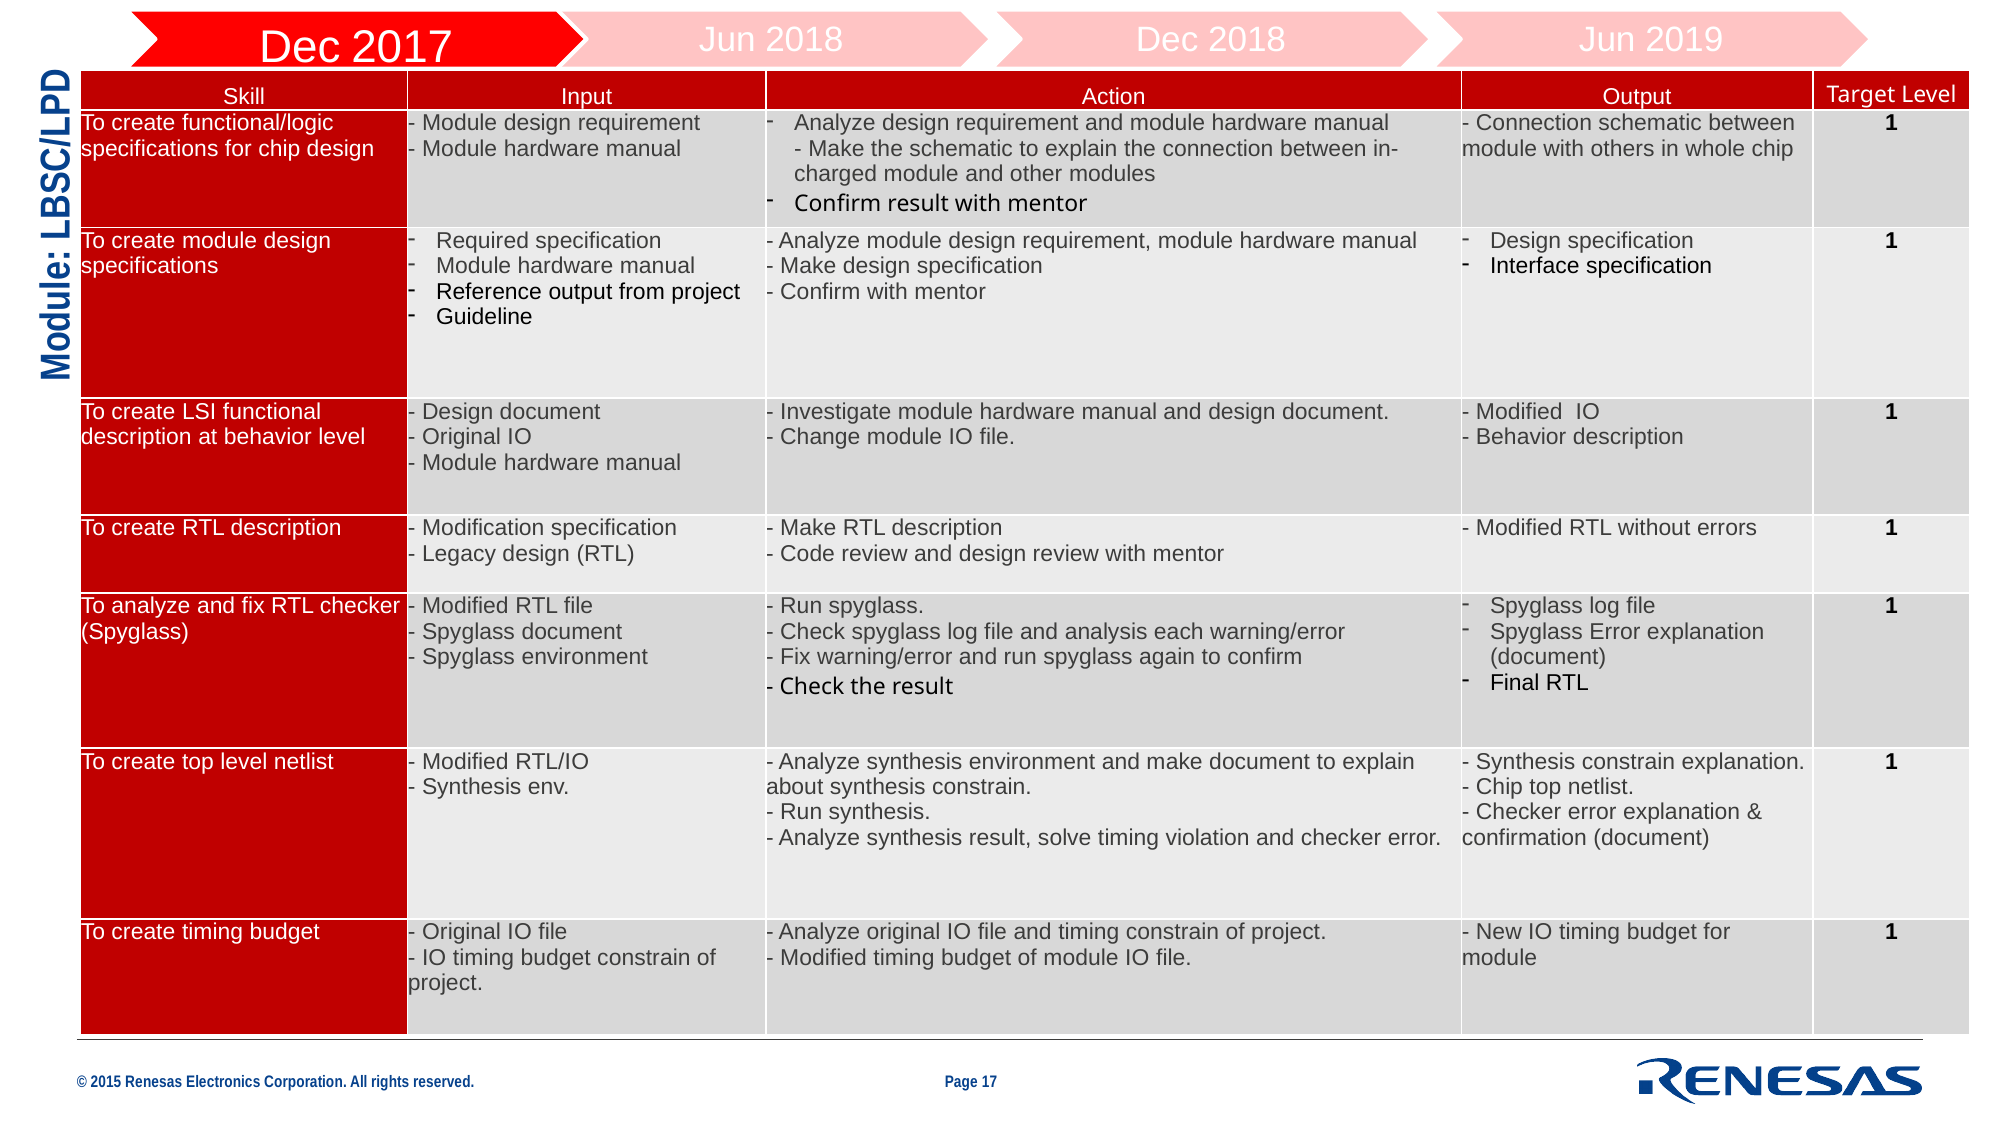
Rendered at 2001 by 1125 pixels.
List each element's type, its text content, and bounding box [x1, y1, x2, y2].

table_cell To analyze and fix RTL checker (Spyglass) [81, 594, 407, 747]
table_header Output [1462, 77, 1812, 109]
table_cell 1 [1814, 920, 1969, 1034]
table_cell - Run spyglass. - Check spyglass log file and analysis each warning/error - Fix warning/error and run spyglass again to confirm - Check the result [767, 594, 1461, 747]
table_cell - Modified RTL/IO - Synthesis env. [408, 749, 765, 918]
table_cell - Analyze module design requirement, module hardware manual - Make design specification - Confirm with mentor [767, 228, 1461, 397]
table_header Skill [81, 71, 407, 109]
table_cell 1 [1814, 594, 1969, 747]
table_cell To create RTL description [81, 516, 407, 592]
table_cell Design specification Interface specification [1462, 228, 1812, 397]
table_cell - New IO timing budget for module [1462, 920, 1812, 1034]
table_cell 1 [1814, 749, 1969, 918]
table_cell - Modification specification - Legacy design (RTL) [408, 516, 765, 592]
table_cell - Synthesis constrain explanation. - Chip top netlist. - Checker error explanation & confirmation (document) [1462, 749, 1812, 918]
table_cell To create module design specifications [81, 228, 407, 397]
table_cell 1 [1814, 399, 1969, 514]
table_cell Spyglass log file Spyglass Error explanation (document) Final RTL [1462, 594, 1812, 747]
table_cell Required specification Module hardware manual Reference output from project Guideline [408, 228, 765, 397]
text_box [588, 9, 1872, 69]
table_cell - Connection schematic between module with others in whole chip [1462, 111, 1812, 227]
table_cell - Modified IO - Behavior description [1462, 399, 1812, 514]
table_cell - Module design requirement - Module hardware manual [408, 111, 765, 227]
text_box Module: LBSC/LPD [33, 62, 79, 382]
picture [1637, 1058, 1922, 1104]
table_cell - Analyze original IO file and timing constrain of project. - Modified timing budget of module IO file. [767, 920, 1461, 1034]
table_cell - Original IO file - IO timing budget constrain of project. [408, 920, 765, 1034]
table_cell To create top level netlist [81, 749, 407, 918]
table_cell 1 [1814, 516, 1969, 592]
table_cell 1 [1814, 228, 1969, 397]
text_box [125, 9, 587, 93]
table_header Input [408, 77, 765, 109]
table_cell - Design document - Original IO - Module hardware manual [408, 399, 765, 514]
table_cell 1 [1814, 111, 1969, 227]
table_cell To create functional/logic specifications for chip design [81, 111, 407, 227]
table_header Target Level [1814, 71, 1969, 109]
table_cell - Analyze synthesis environment and make document to explain about synthesis constrain. - Run synthesis. - Analyze synthesis result, solve timing violation and checker error. [767, 749, 1461, 918]
slide_number Page 17 [944, 1070, 1056, 1091]
table_cell - Investigate module hardware manual and design document. - Change module IO file. [767, 399, 1461, 514]
table_cell To create timing budget [81, 920, 407, 1034]
table_cell - Modified RTL without errors [1462, 516, 1812, 592]
table_cell - Make RTL description - Code review and design review with mentor [767, 516, 1461, 592]
table_cell - Modified RTL file - Spyglass document - Spyglass environment [408, 594, 765, 747]
table_cell Analyze design requirement and module hardware manual - Make the schematic to explain the connection between in-charged module and other modules Confirm result with mentor [767, 111, 1461, 227]
table_cell To create LSI functional description at behavior level [81, 399, 407, 514]
table_header Action [767, 77, 1461, 109]
